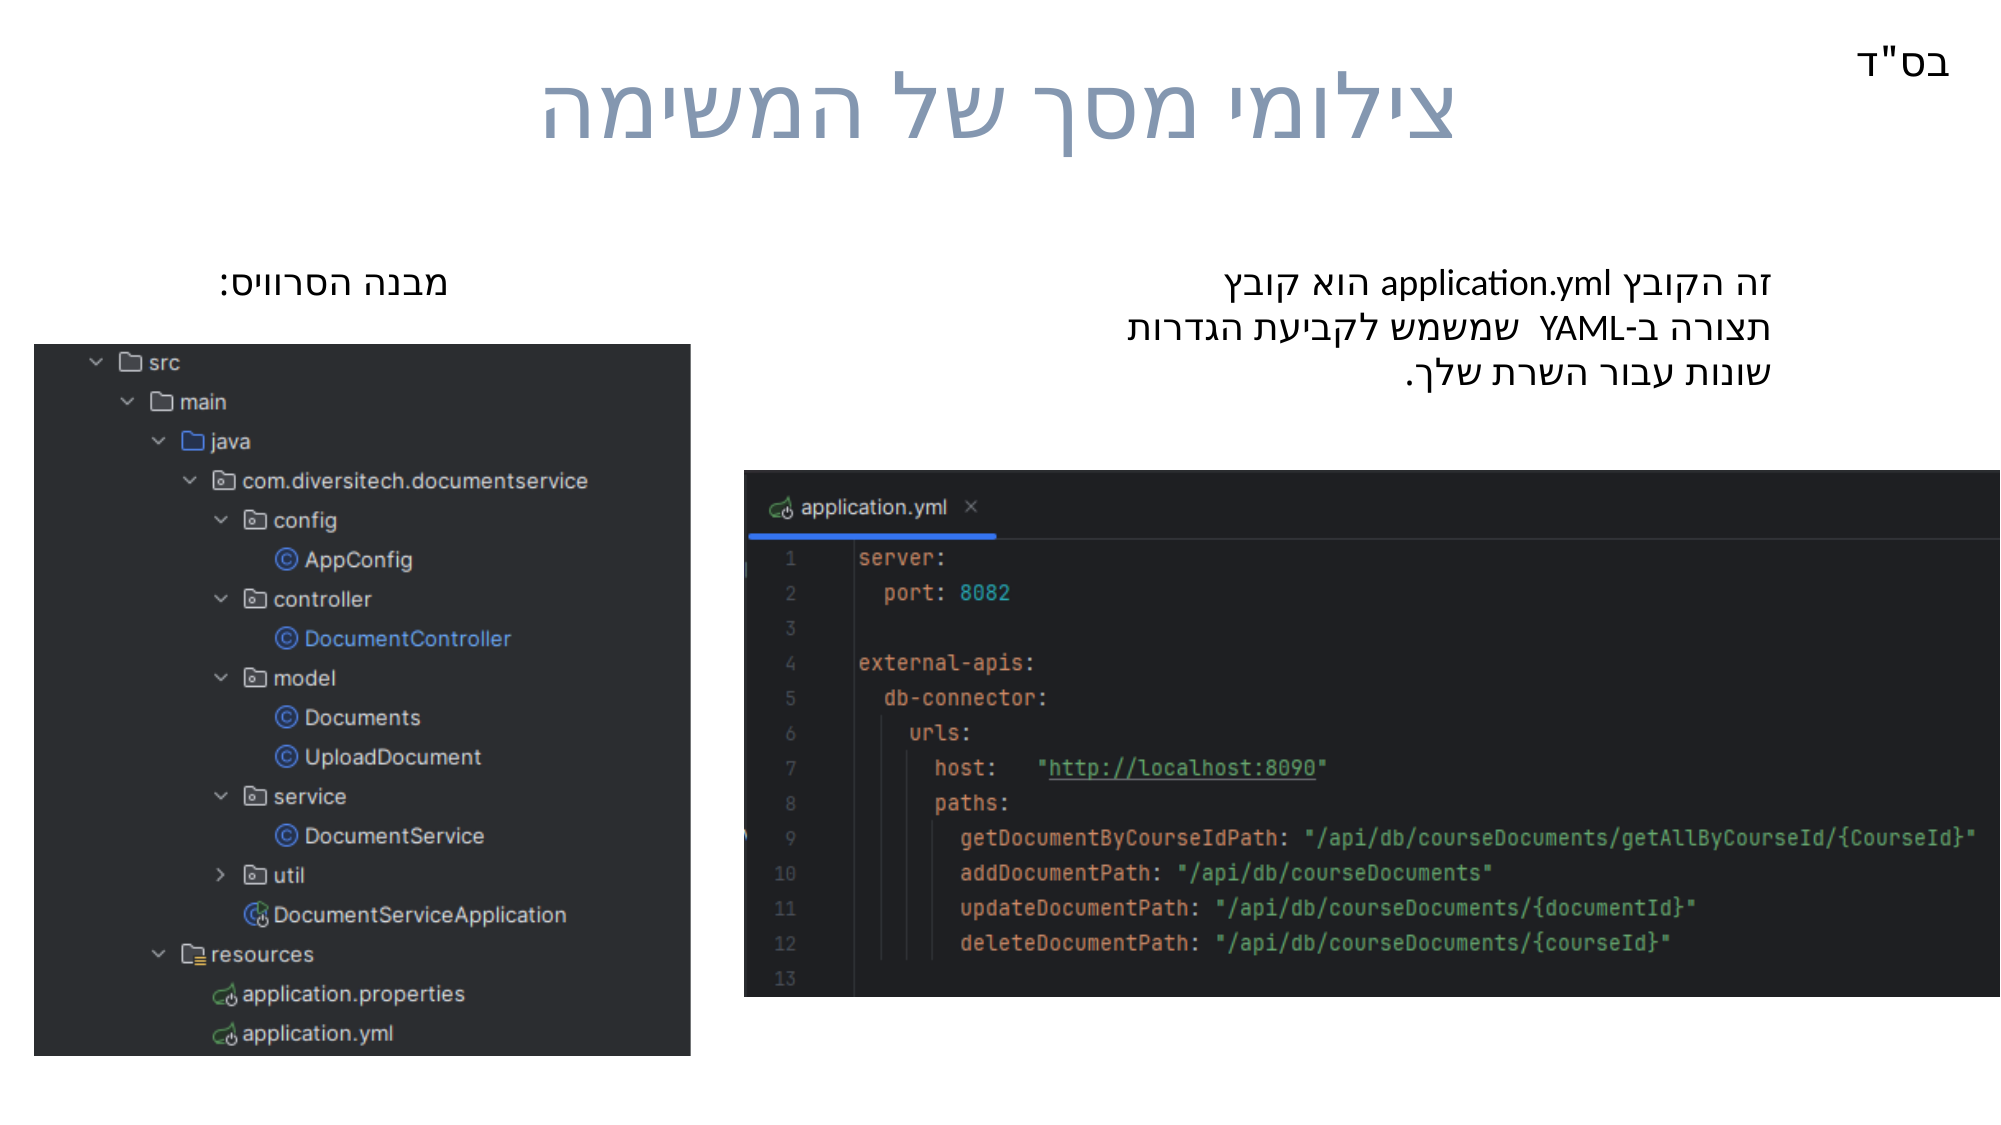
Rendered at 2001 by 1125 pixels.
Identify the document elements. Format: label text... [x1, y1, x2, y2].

text_box מבנה הסרוויס: [137, 250, 532, 311]
picture [34, 344, 691, 1056]
text_box בס"ד [1806, 0, 2000, 93]
text_box צילומי מסך של המשימה [137, 0, 1863, 218]
text_box זה הקובץ application.yml הוא קובץ תצורה ב-YAML שמשמש לקביעת הגדרות שונות עבור השרת שלך. [1110, 250, 1787, 401]
picture [744, 470, 2000, 997]
